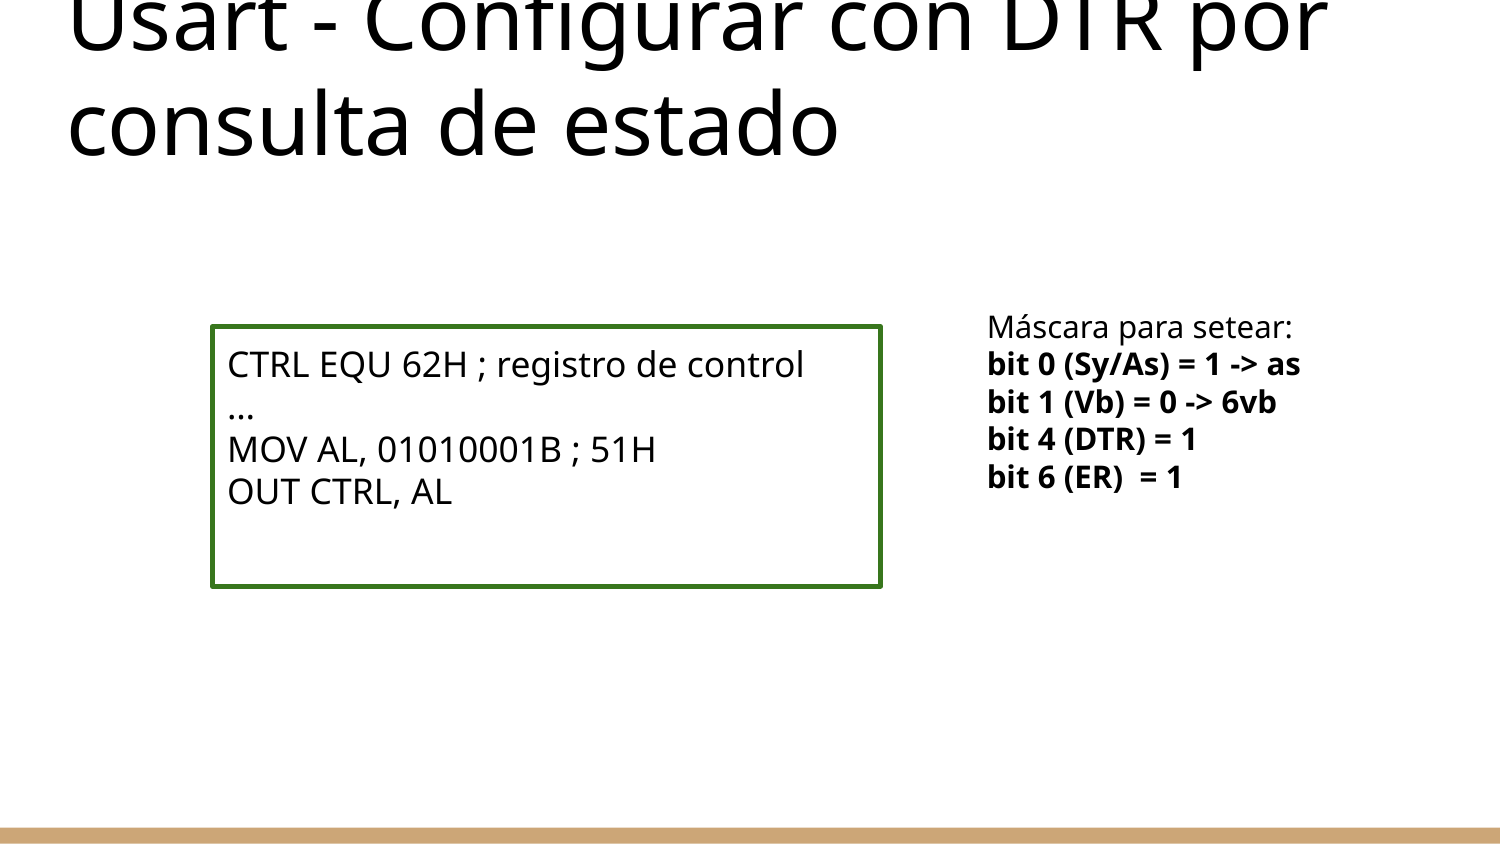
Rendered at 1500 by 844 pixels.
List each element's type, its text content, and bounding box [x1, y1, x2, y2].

text_box Máscara para setear: bit 0 (Sy/As) = 1 -> as bit 1 (Vb) = 0 -> 6vb bit 4 (DTR) = 1 bit 6 (ER) = 1 [971, 292, 1437, 571]
text_box CTRL EQU 62H ; registro de control … MOV AL, 01010001B ; 51H OUT CTRL, AL [212, 326, 881, 587]
title Usart - Configurar con DTR por consulta de estado [51, 51, 1449, 189]
